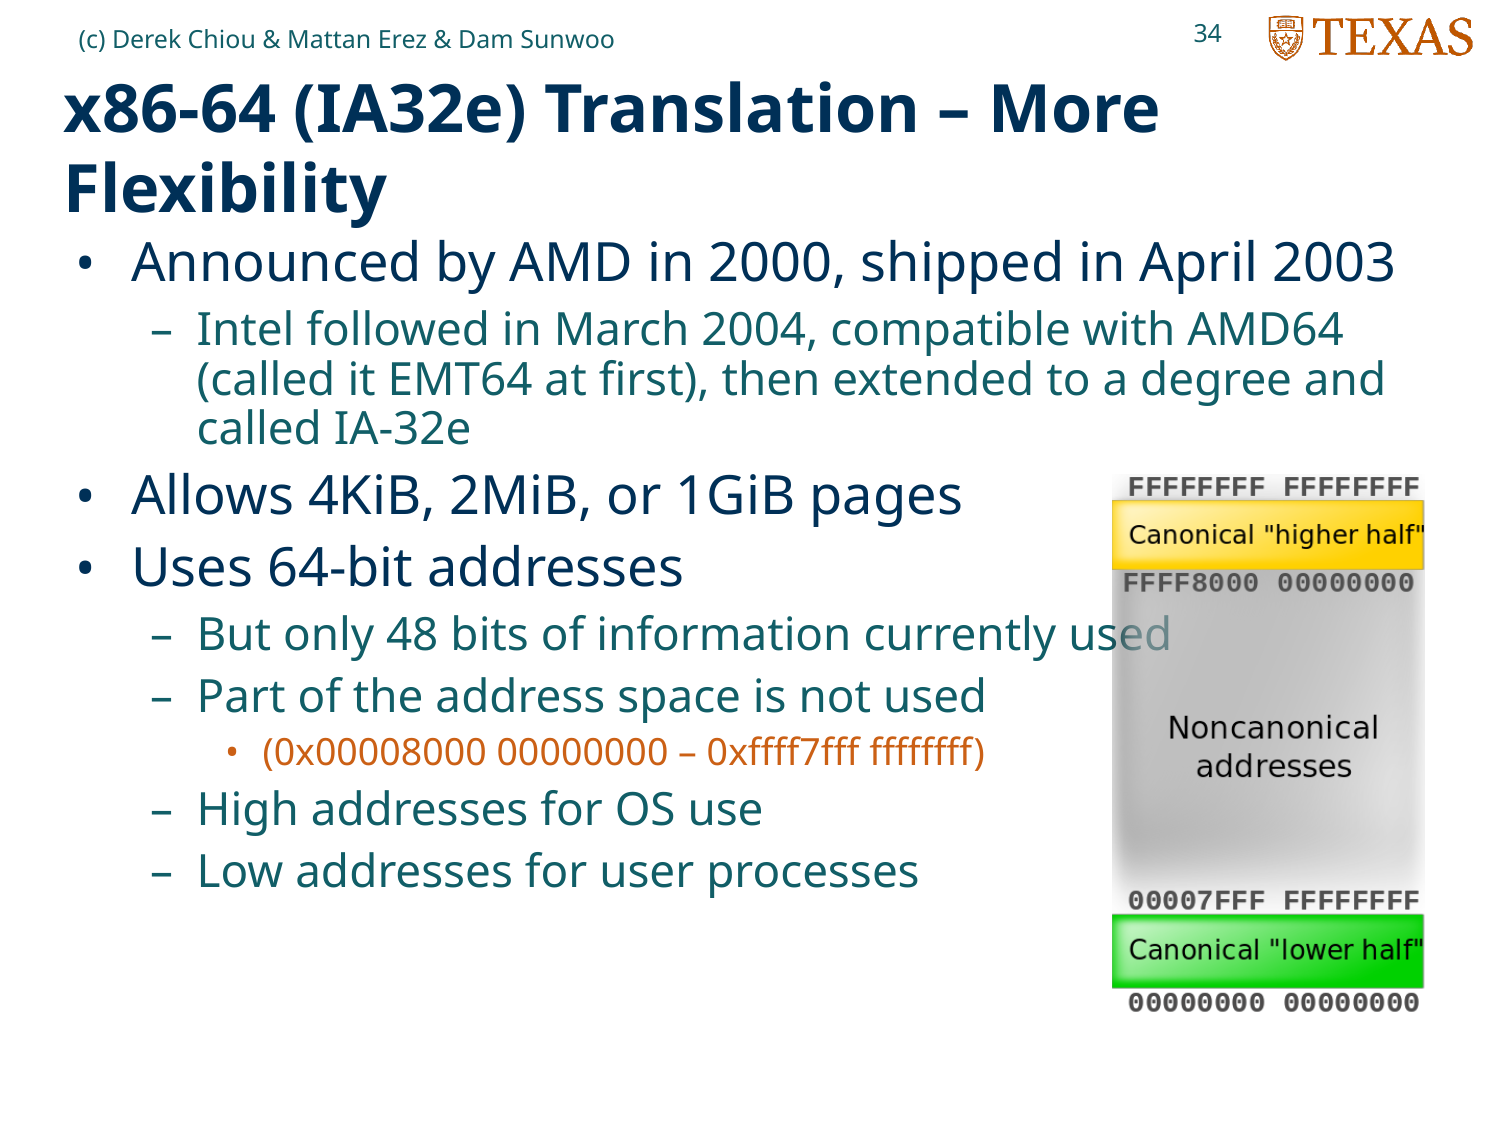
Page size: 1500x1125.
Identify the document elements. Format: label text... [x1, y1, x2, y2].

picture [1112, 474, 1426, 1022]
footer (c) Derek Chiou & Mattan Erez & Dam Sunwoo [63, 3, 914, 73]
picture [1268, 12, 1474, 63]
slide_number 34 [1100, 0, 1238, 73]
title x86-64 (IA32e) Translation – More Flexibility [63, 75, 1475, 223]
list Announced by AMD in 2000, shipped in April 2003 Intel followed in March 2004, compatible with AMD64 (called it EMT64 at first), then extended to a degree and called IA-32e Allows 4KiB, 2MiB, or 1GiB pages Uses 64-bit addresses But only 48 bits of information currently used Part of the address space is not used (0x00008000 00000000 – 0xffff7fff ffffffff) High addresses for OS use Low addresses for user processes [75, 235, 1475, 1123]
